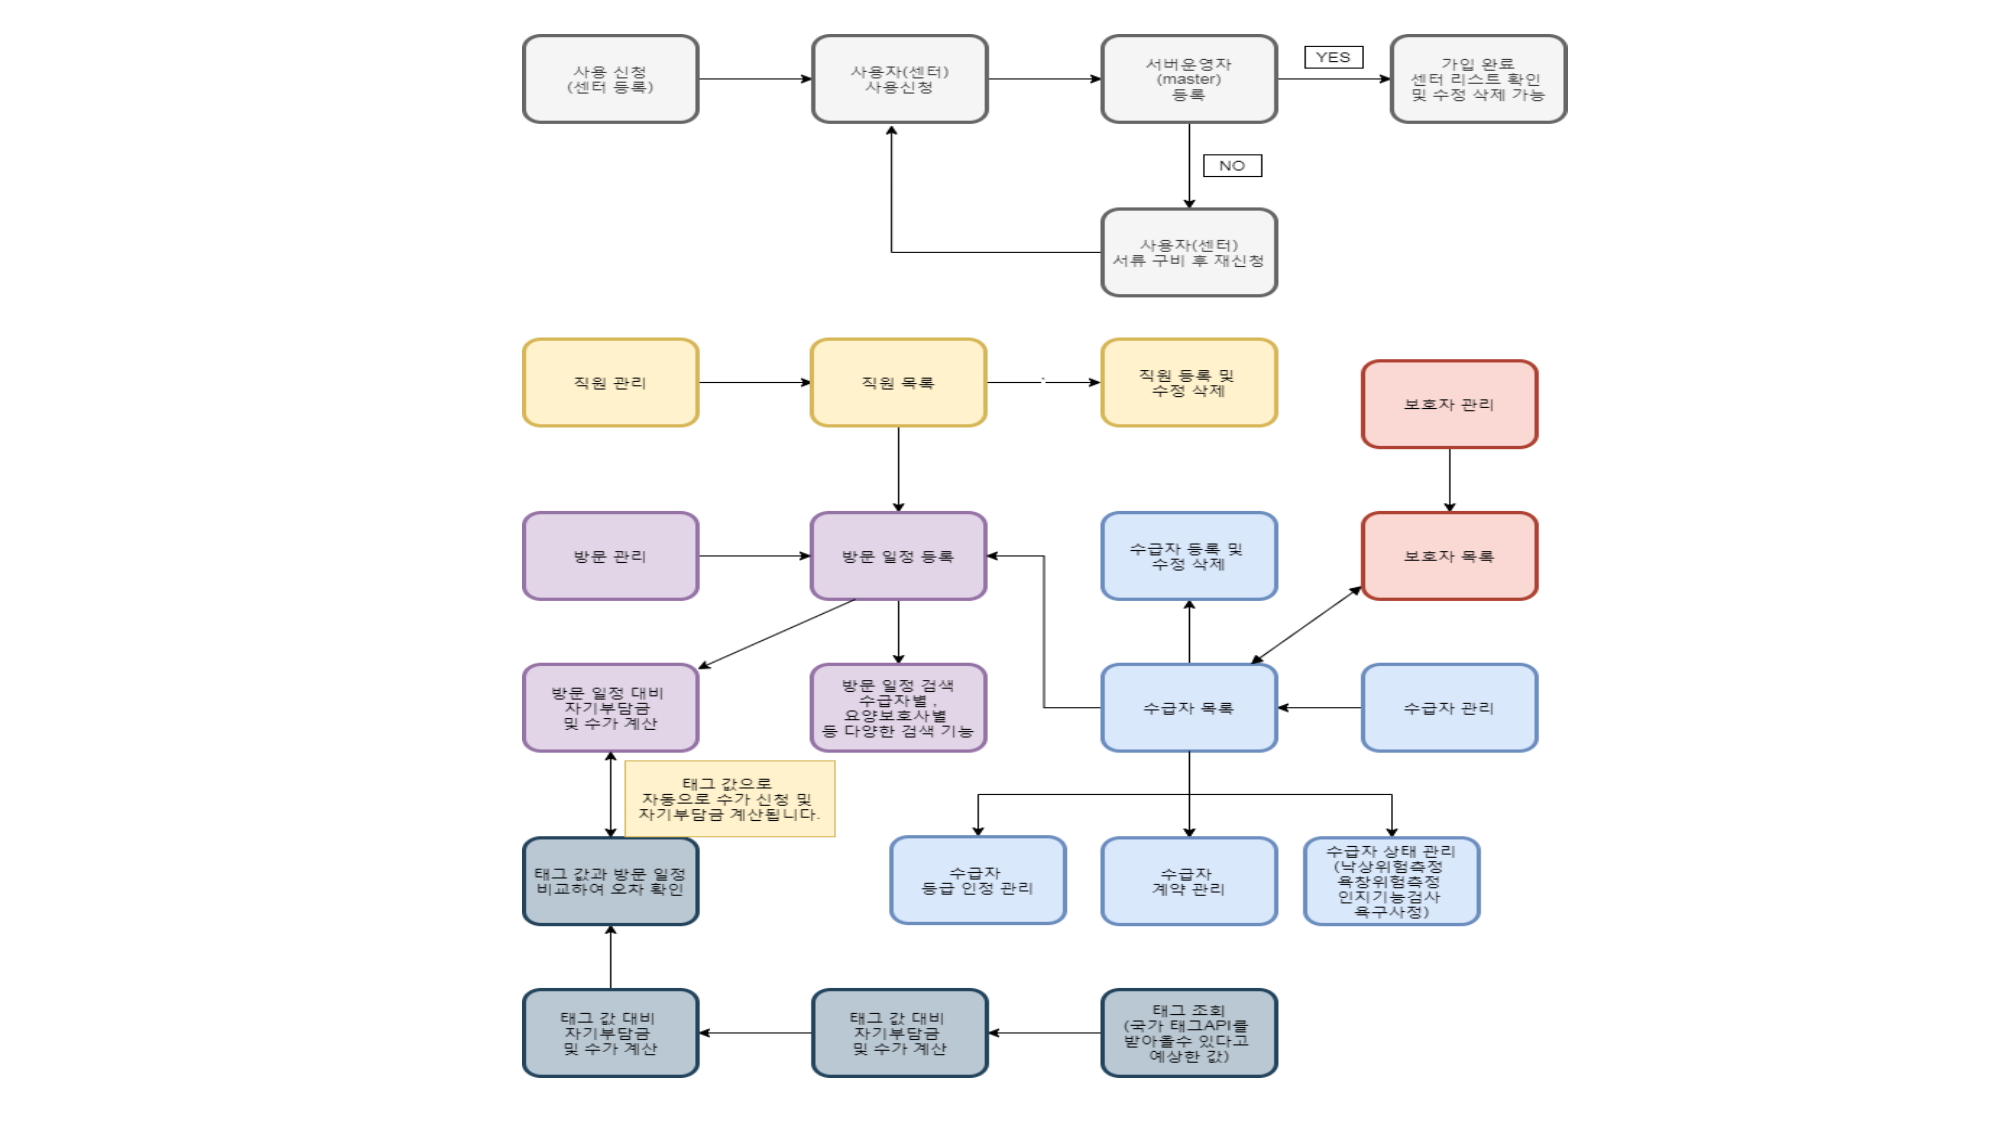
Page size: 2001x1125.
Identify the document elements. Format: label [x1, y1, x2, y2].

picture [522, 34, 1568, 1078]
